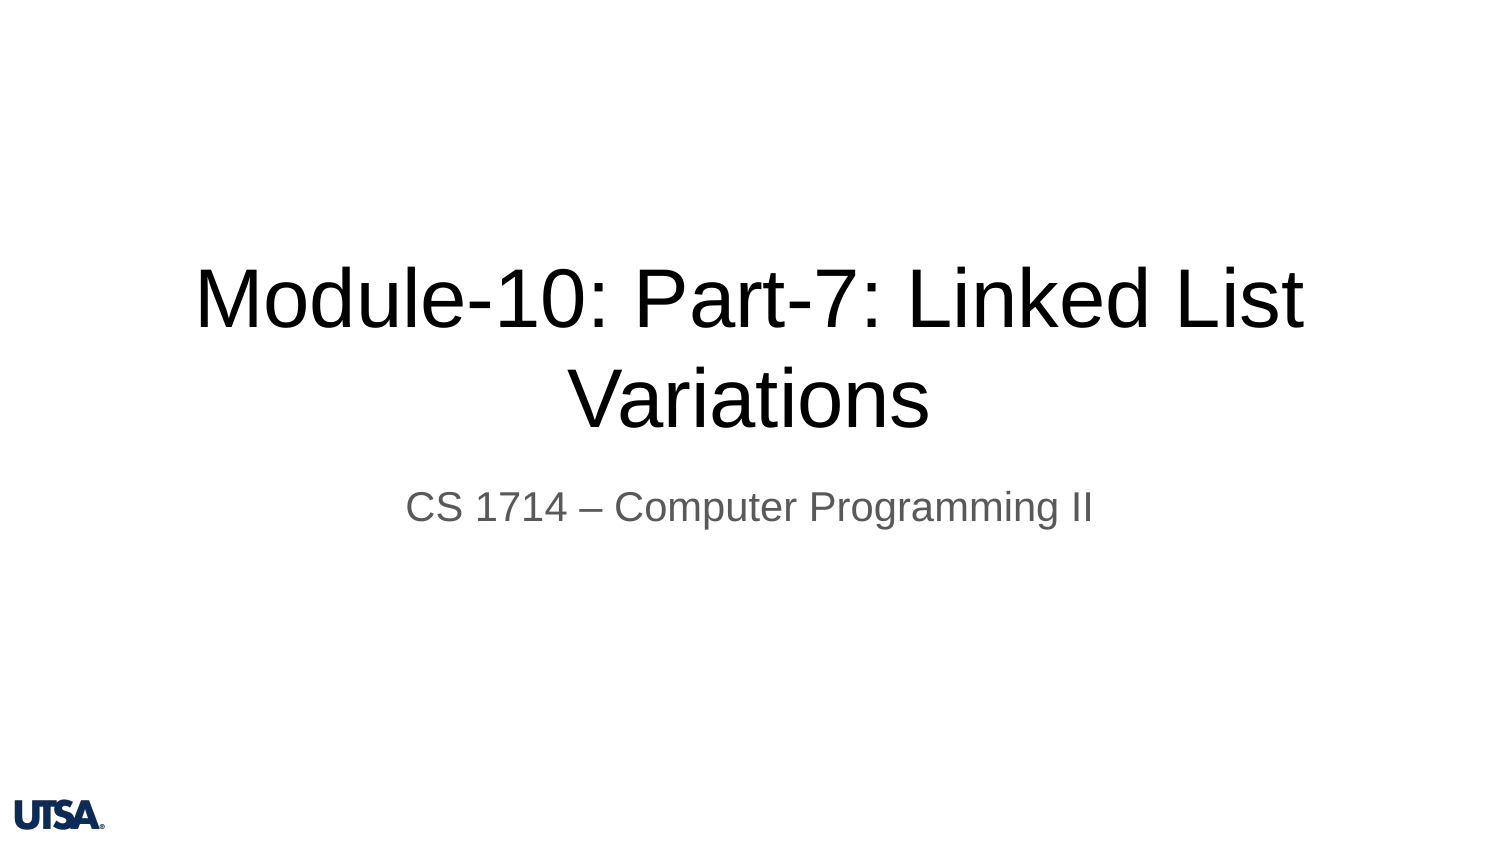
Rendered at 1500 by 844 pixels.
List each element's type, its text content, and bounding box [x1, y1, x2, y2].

title Module-10: Part-7: Linked List Variations [51, 122, 1449, 459]
subtitle CS 1714 – Computer Programming II [51, 464, 1449, 595]
picture [14, 799, 105, 830]
